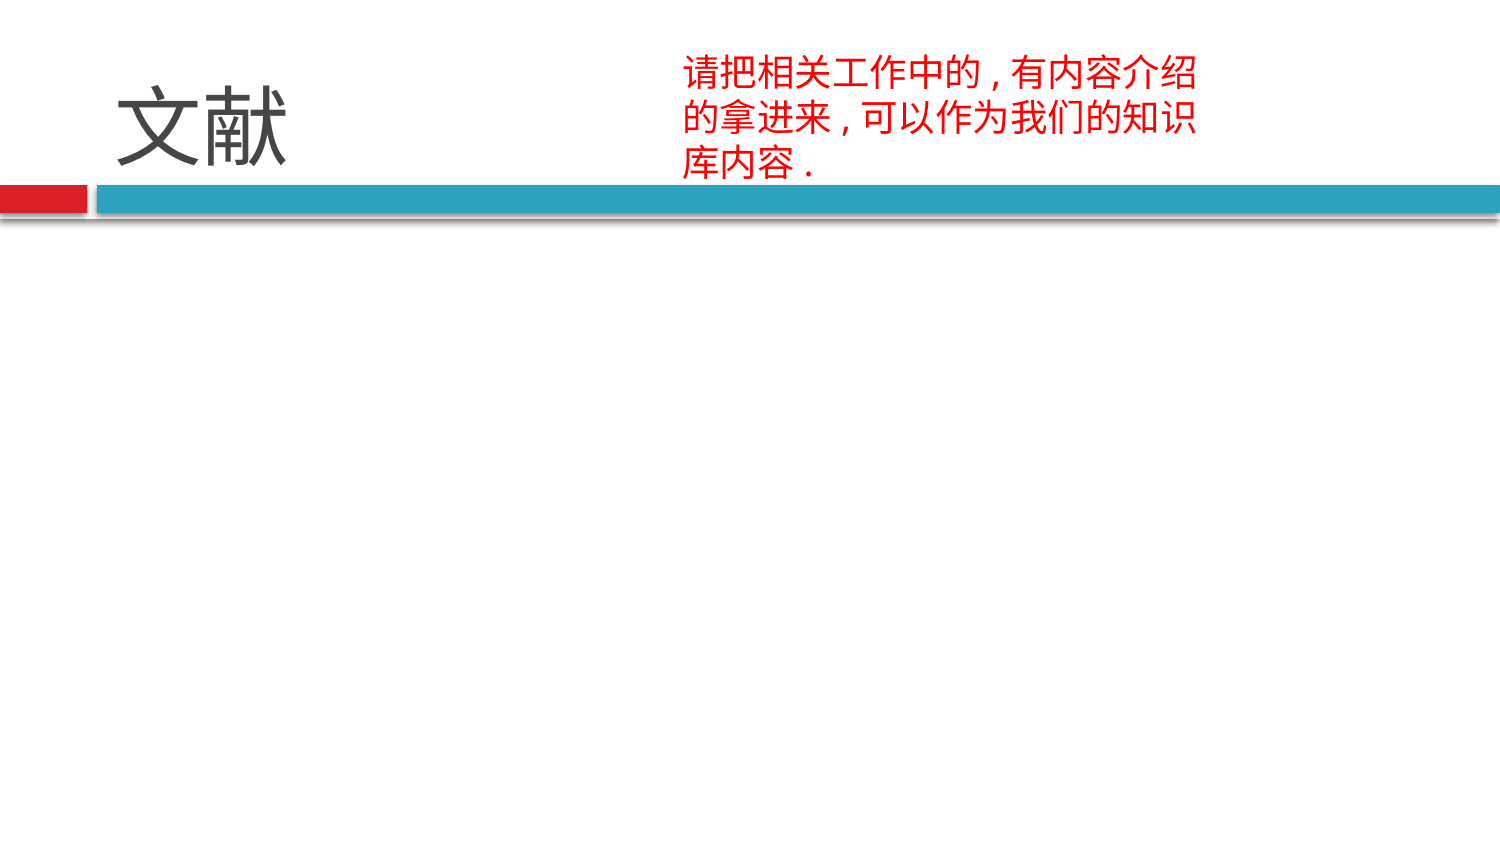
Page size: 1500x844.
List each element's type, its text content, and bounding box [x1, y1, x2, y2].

title 文献 [99, 19, 1438, 185]
text_box 请把相关工作中的,有内容介绍的拿进来,可以作为我们的知识库内容. [667, 41, 1223, 191]
